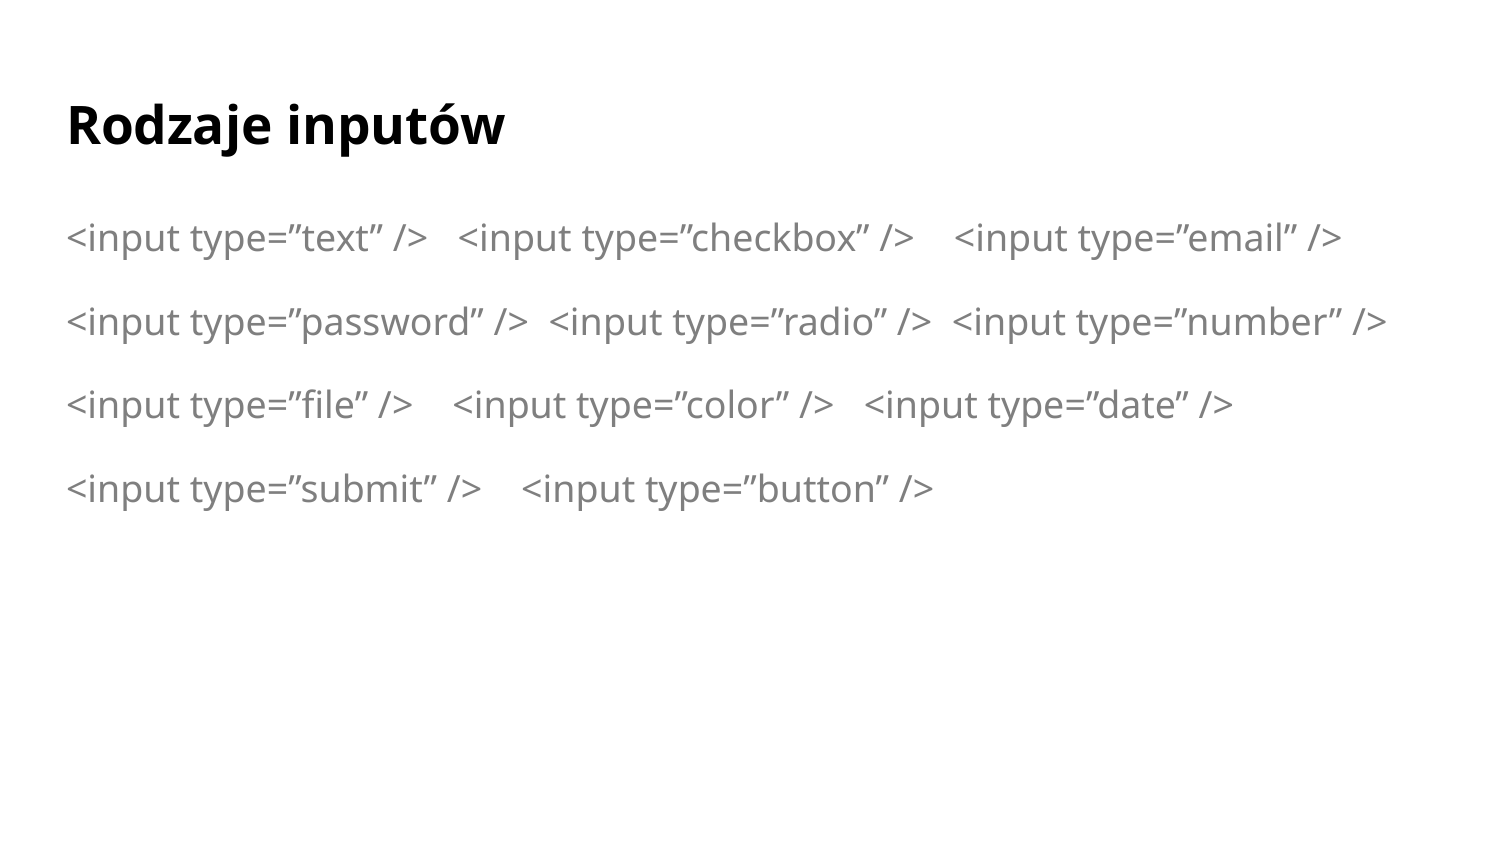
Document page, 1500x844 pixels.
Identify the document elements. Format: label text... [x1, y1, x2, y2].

title Rodzaje inputów [51, 72, 1449, 176]
list <input type=”text” /> <input type=”checkbox” /> <input type=”email” /> <input type=”password” /> <input type=”radio” /> <input type=”number” /> <input type=”file” /> <input type=”color” /> <input type=”date” /> <input type=”submit” /> <input type=”button” /> [51, 189, 1449, 750]
